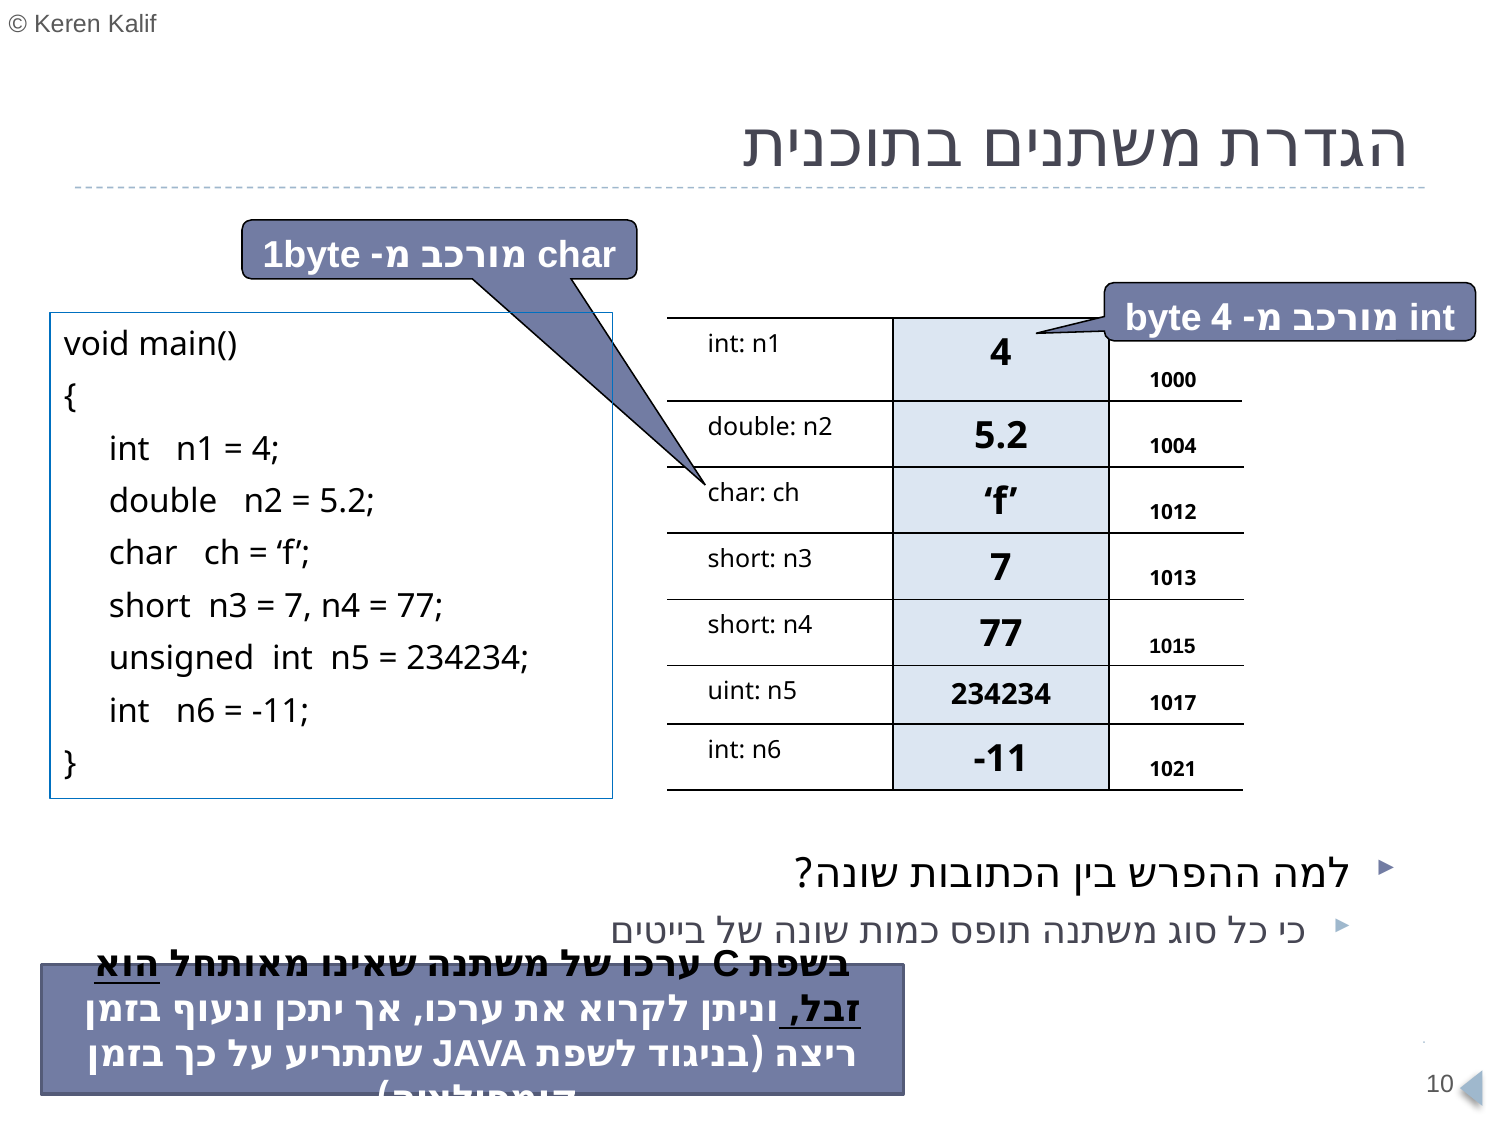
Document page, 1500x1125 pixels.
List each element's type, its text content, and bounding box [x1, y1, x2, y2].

text_box char מורכב מ- 1byte [241, 219, 637, 312]
text_box char מורכב מ- 1byte [613, 343, 706, 486]
title הגדרת משתנים בתוכנית [53, 24, 1425, 188]
list void main() { int n1 = 4; double n2 = 5.2; char ch = ‘f’; short n3 = 7, n4 = 77; unsigned int n5 = 234234; int n6 = -11; } למה ההפרש בין הכתובות שונה? כי כל סוג משתנה תופס כמות שונה של בייטים [49, 262, 1412, 1100]
text_box [50, 312, 613, 799]
text_box בשפת C ערכו של משתנה שאינו מאותחל הוא זבל, וניתן לקרוא את ערכו, אך יתכן ונעוף בזמן ריצה (בניגוד לשפת JAVA שתתריע על כך בזמן קומפילציה) [40, 963, 905, 1096]
text_box int מורכב מ- 4 byte [1035, 282, 1476, 341]
